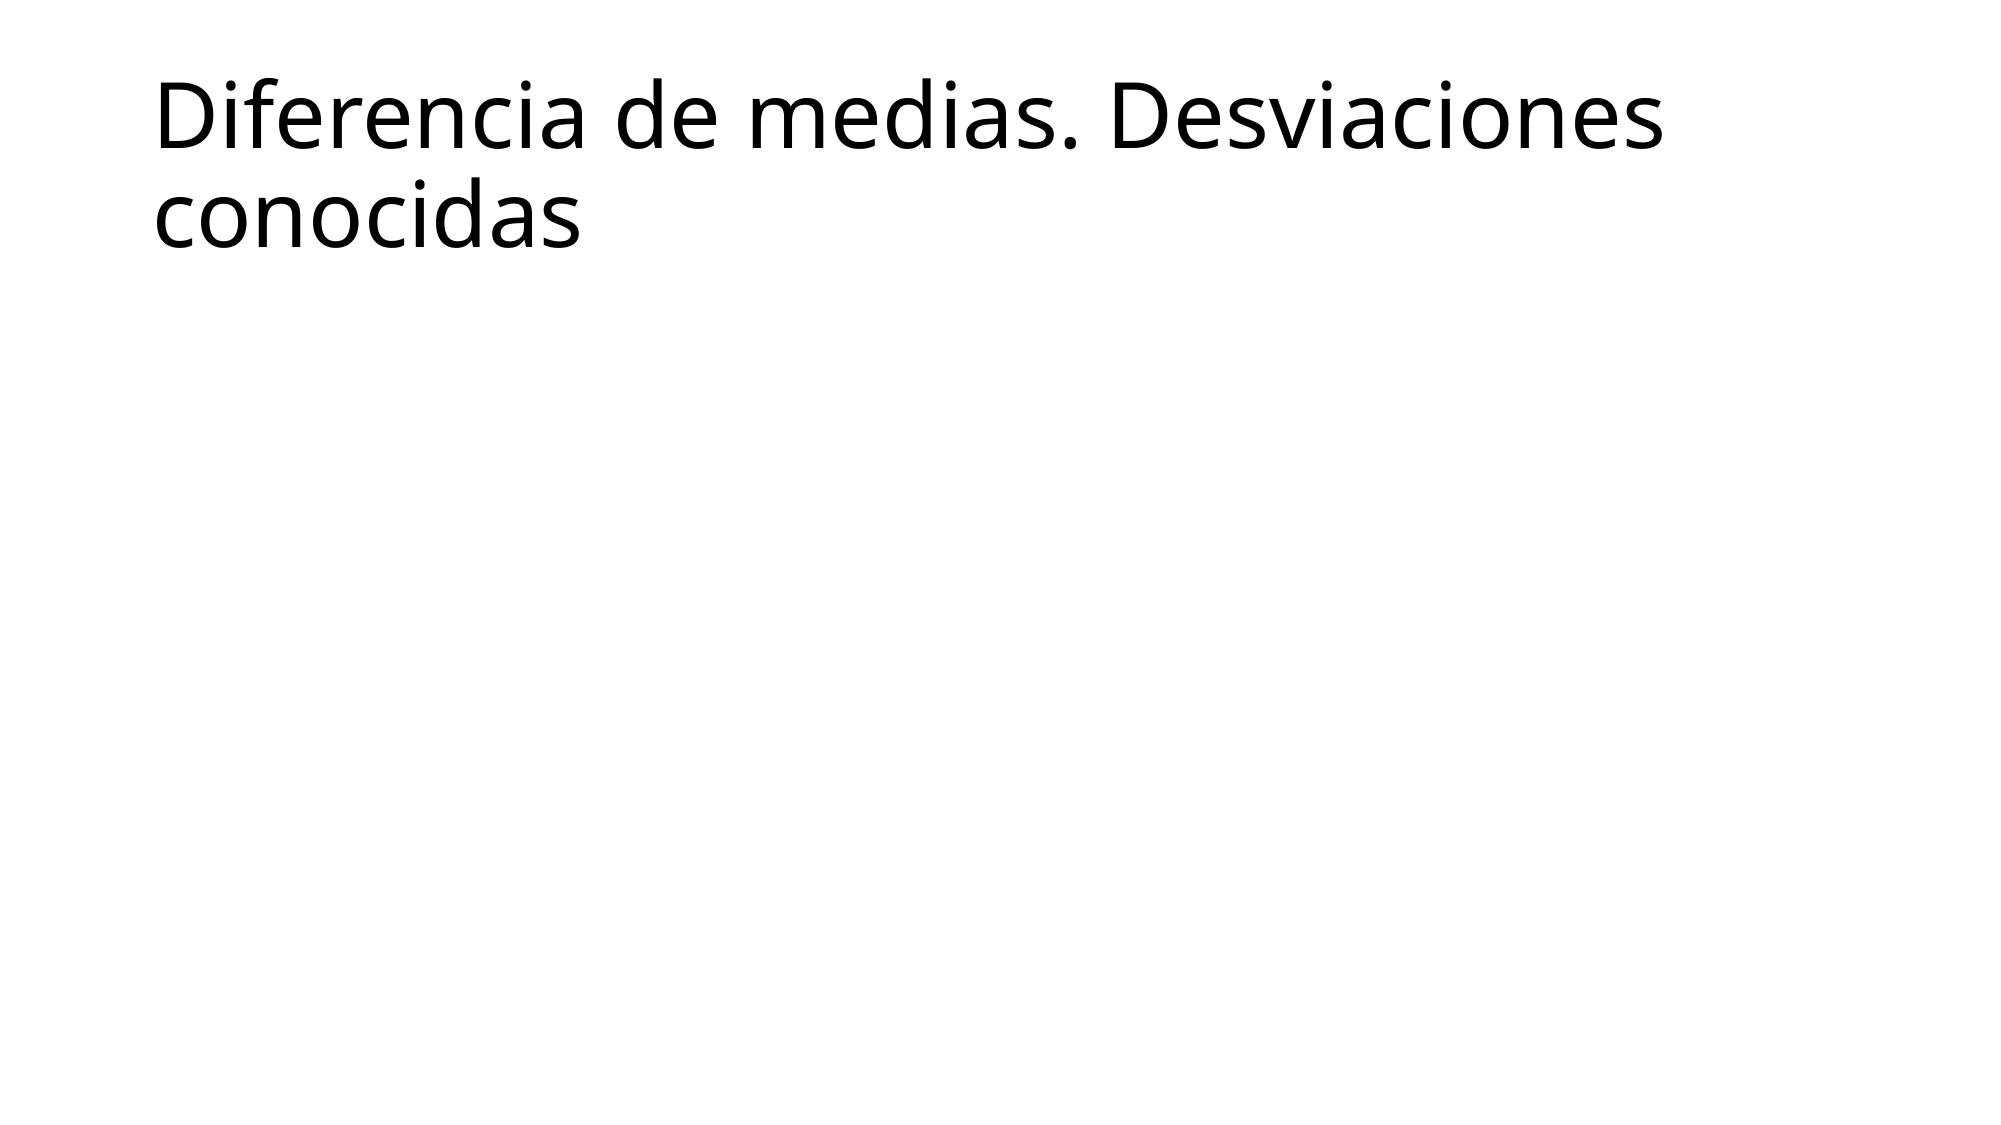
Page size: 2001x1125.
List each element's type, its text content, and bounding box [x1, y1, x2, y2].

title Diferencia de medias. Desviaciones conocidas [137, 59, 1863, 278]
